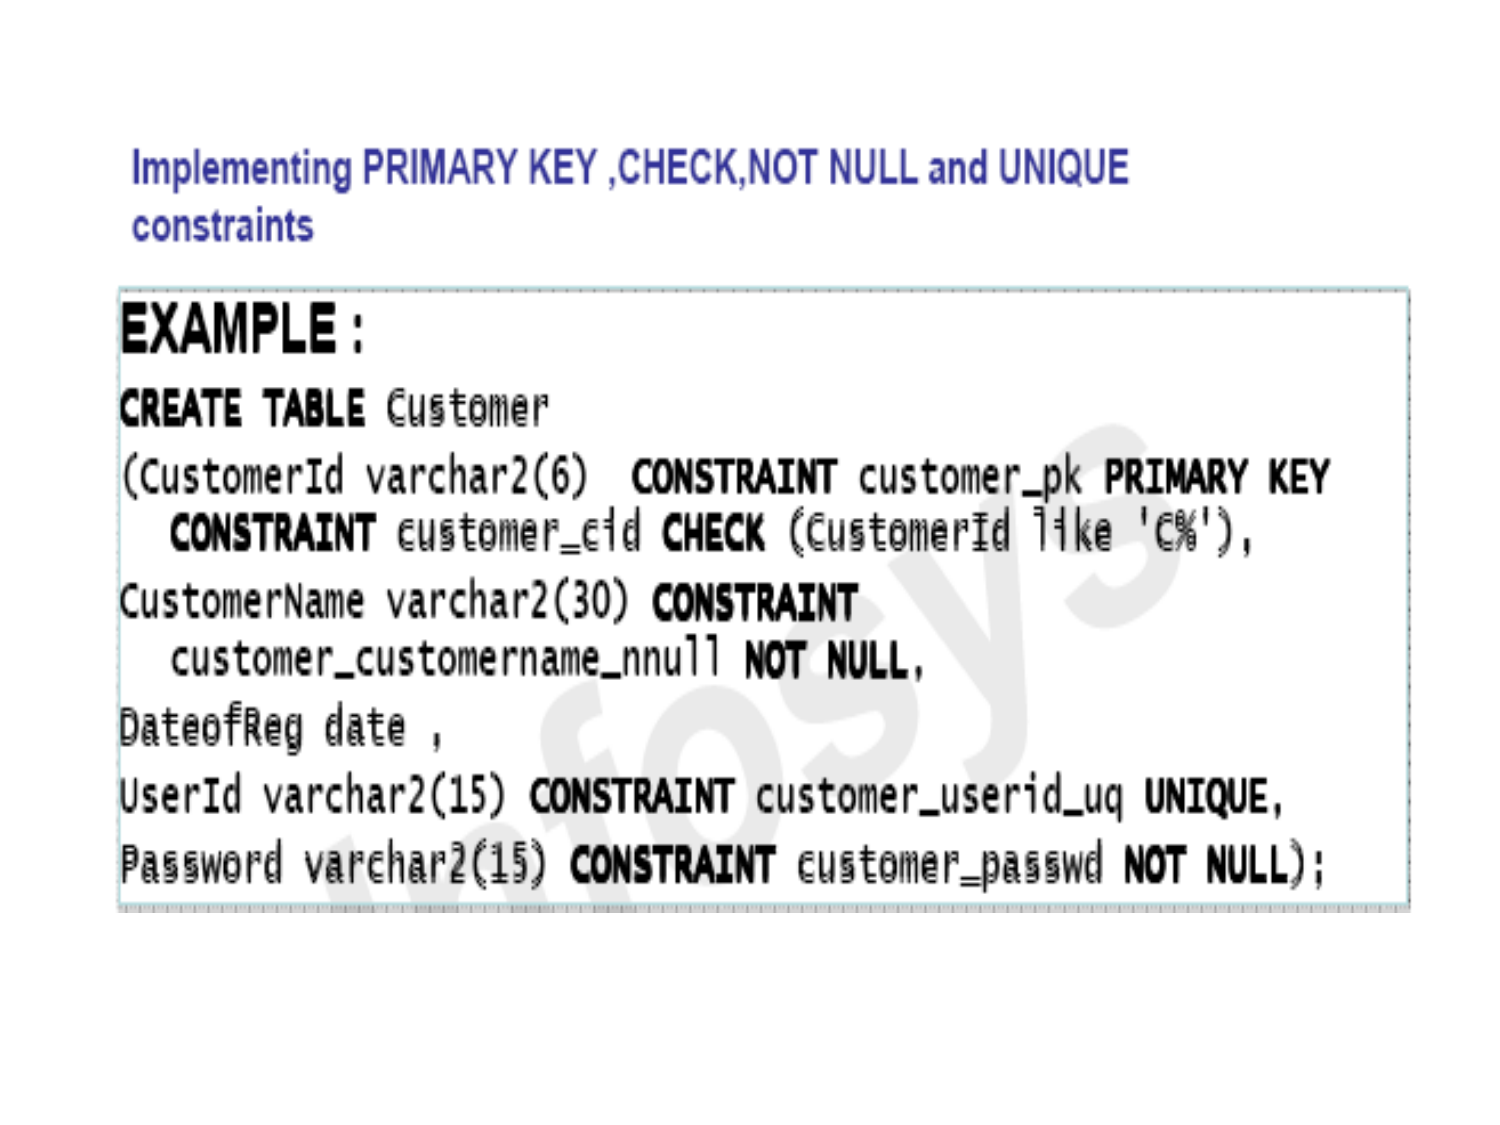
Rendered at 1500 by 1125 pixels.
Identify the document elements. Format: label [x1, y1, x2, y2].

picture [87, 137, 1426, 913]
